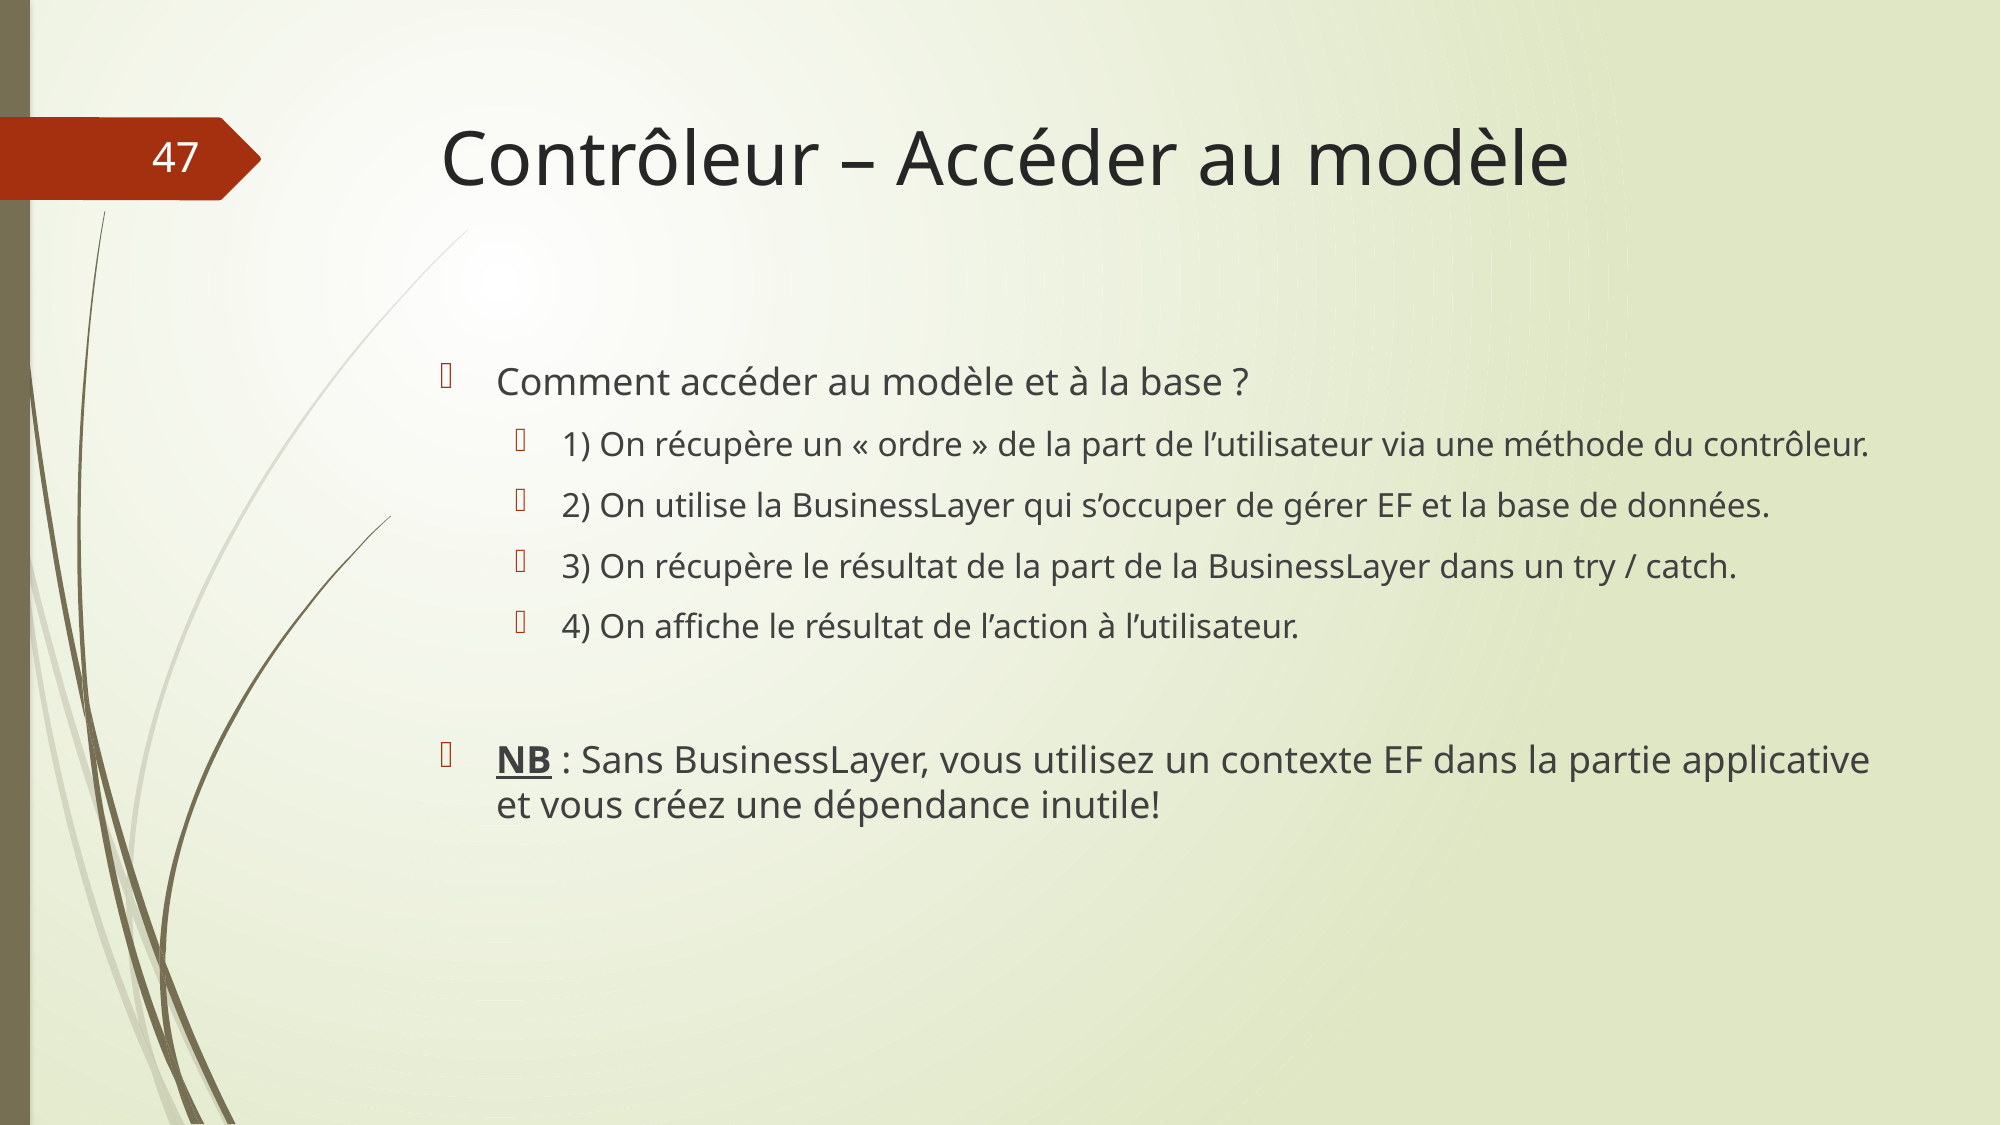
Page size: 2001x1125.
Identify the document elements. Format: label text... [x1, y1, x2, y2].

list Comment accéder au modèle et à la base ? 1) On récupère un « ordre » de la part de l’utilisateur via une méthode du contrôleur. 2) On utilise la BusinessLayer qui s’occuper de gérer EF et la base de données. 3) On récupère le résultat de la part de la BusinessLayer dans un try / catch. 4) On affiche le résultat de l’action à l’utilisateur. NB : Sans BusinessLayer, vous utilisez un contexte EF dans la partie applicative et vous créez une dépendance inutile! [424, 350, 1888, 970]
slide_number 47 [87, 129, 216, 190]
title Contrôleur – Accéder au modèle [425, 102, 1888, 313]
